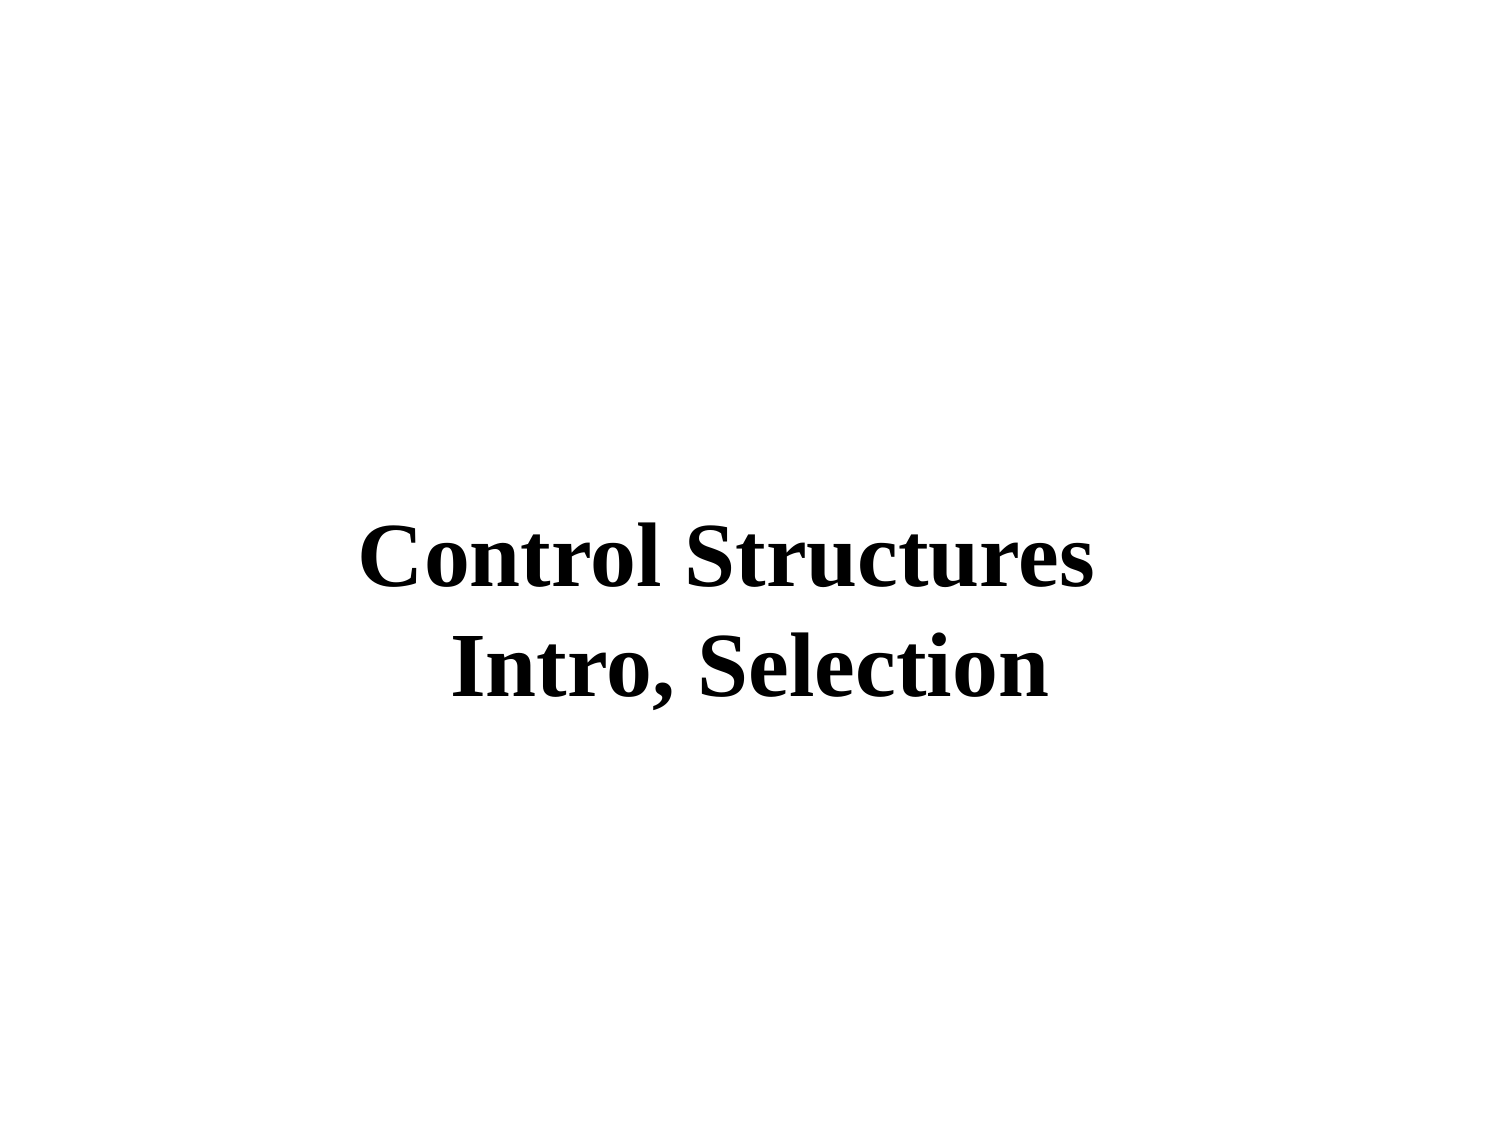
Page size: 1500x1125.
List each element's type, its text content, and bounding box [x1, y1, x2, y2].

title Control Structures Intro, Selection [112, 434, 1388, 775]
